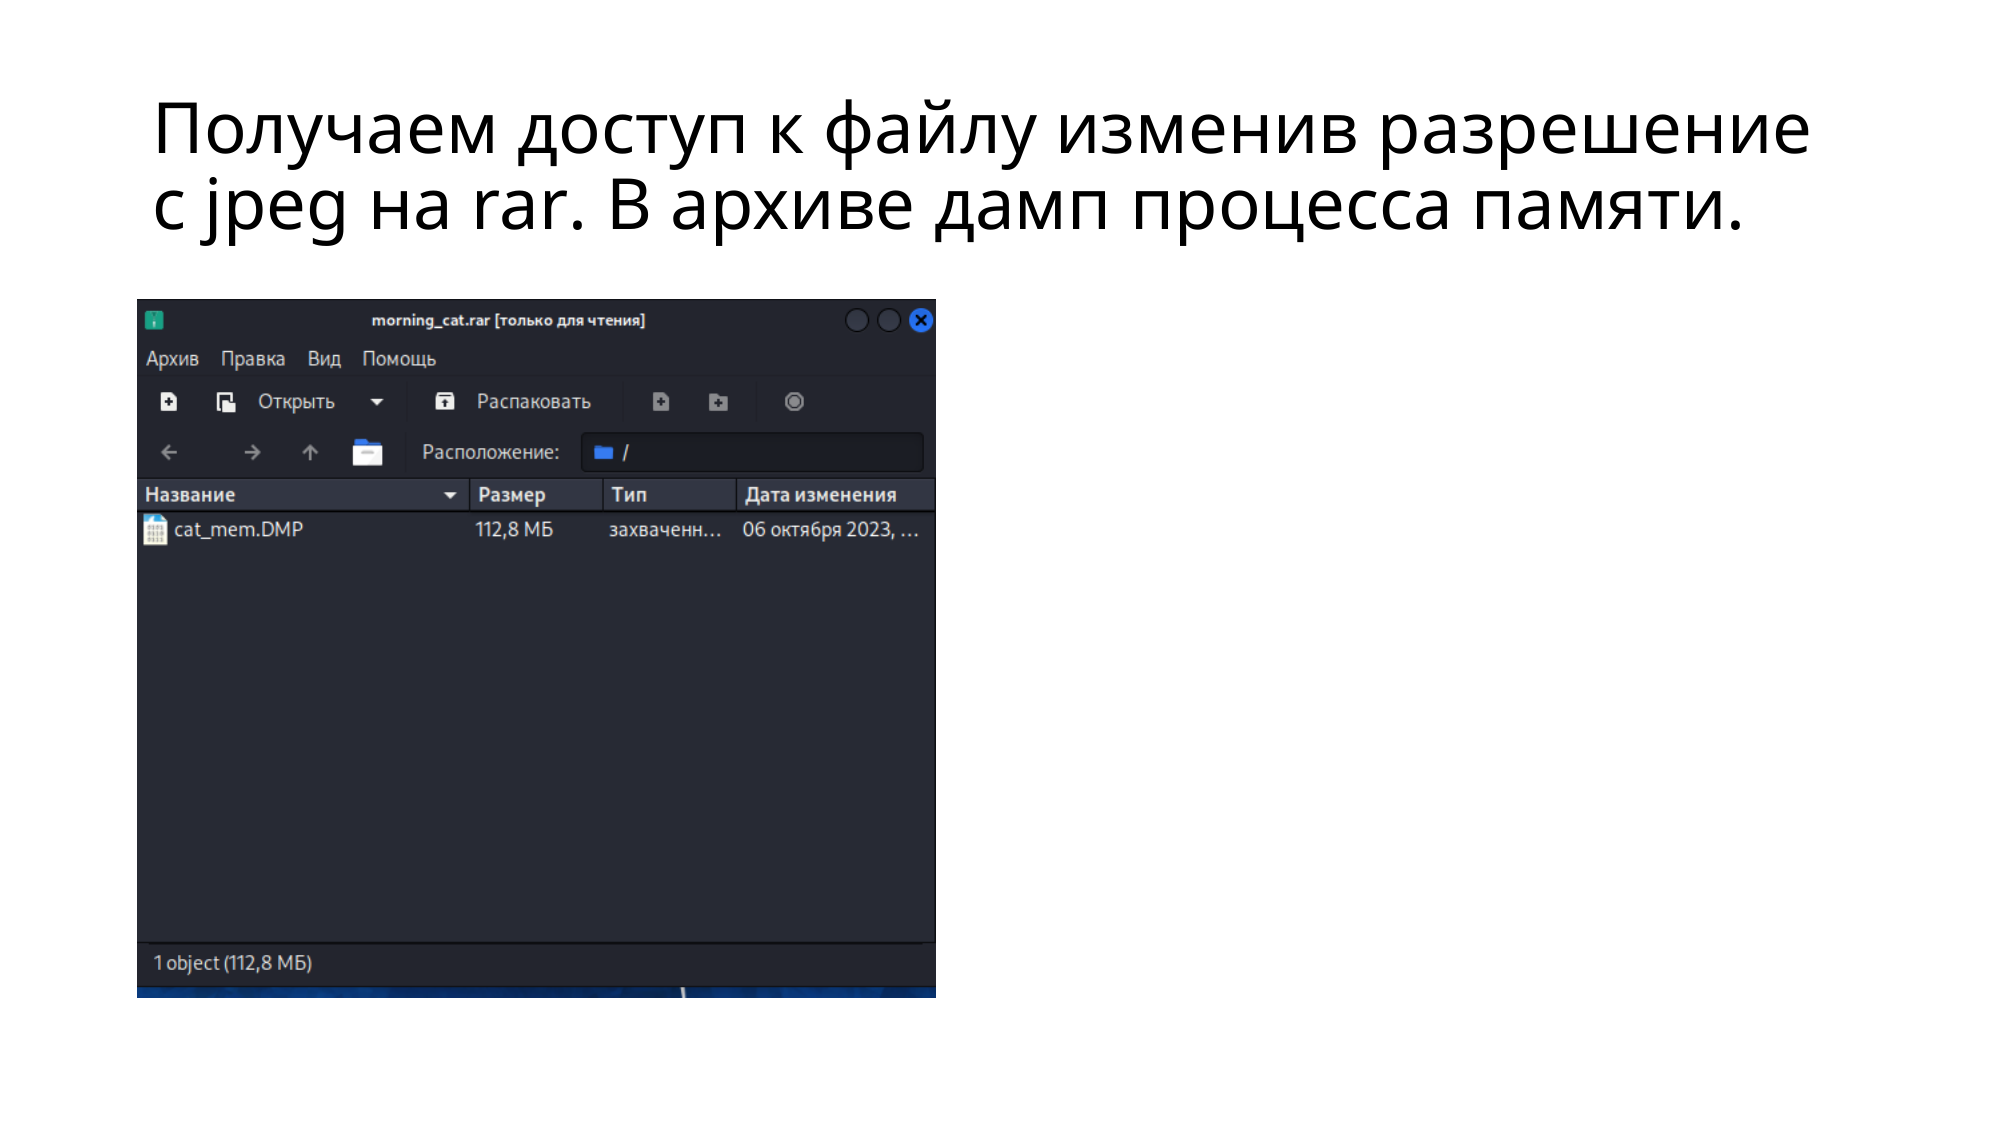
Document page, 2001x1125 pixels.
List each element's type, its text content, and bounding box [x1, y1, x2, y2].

picture [137, 299, 936, 998]
title Получаем доступ к файлу изменив разрешение с jpeg на rar. В архиве дамп процесса памяти. [137, 59, 1863, 278]
